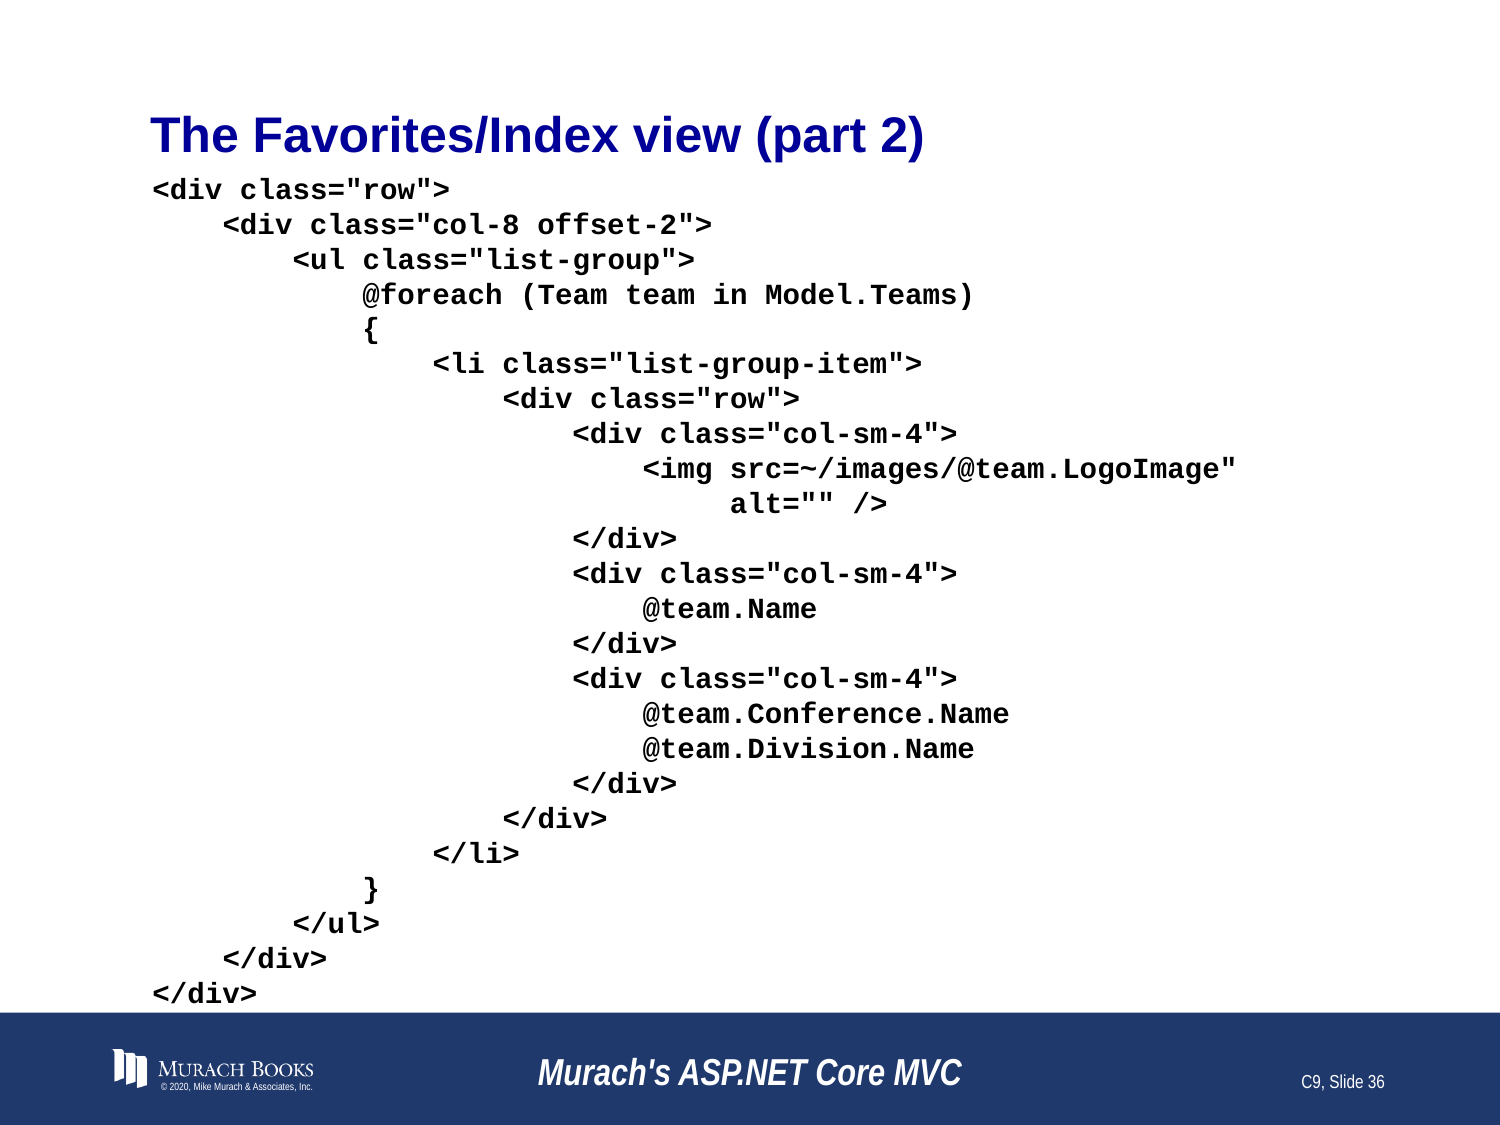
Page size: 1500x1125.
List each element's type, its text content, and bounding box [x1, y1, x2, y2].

slide_number Murach's ASP.NET Core MVC [463, 1025, 1050, 1100]
slide_number C9, Slide 36 [1087, 1025, 1400, 1100]
title The Favorites/Index view (part 2) [150, 102, 1350, 162]
footer © 2020, Mike Murach & Associates, Inc. [12, 1025, 463, 1100]
list <div class="row"> <div class="col-8 offset-2"> <ul class="list-group"> @foreach (Team team in Model.Teams) { <li class="list-group-item"> <div class="row"> <div class="col-sm-4"> <img src=~/images/@team.LogoImage" alt="" /> </div> <div class="col-sm-4"> @team.Name </div> <div class="col-sm-4"> @team.Conference.Name @team.Division.Name </div> </div> </li> } </ul> </div> </div> [137, 162, 1350, 963]
